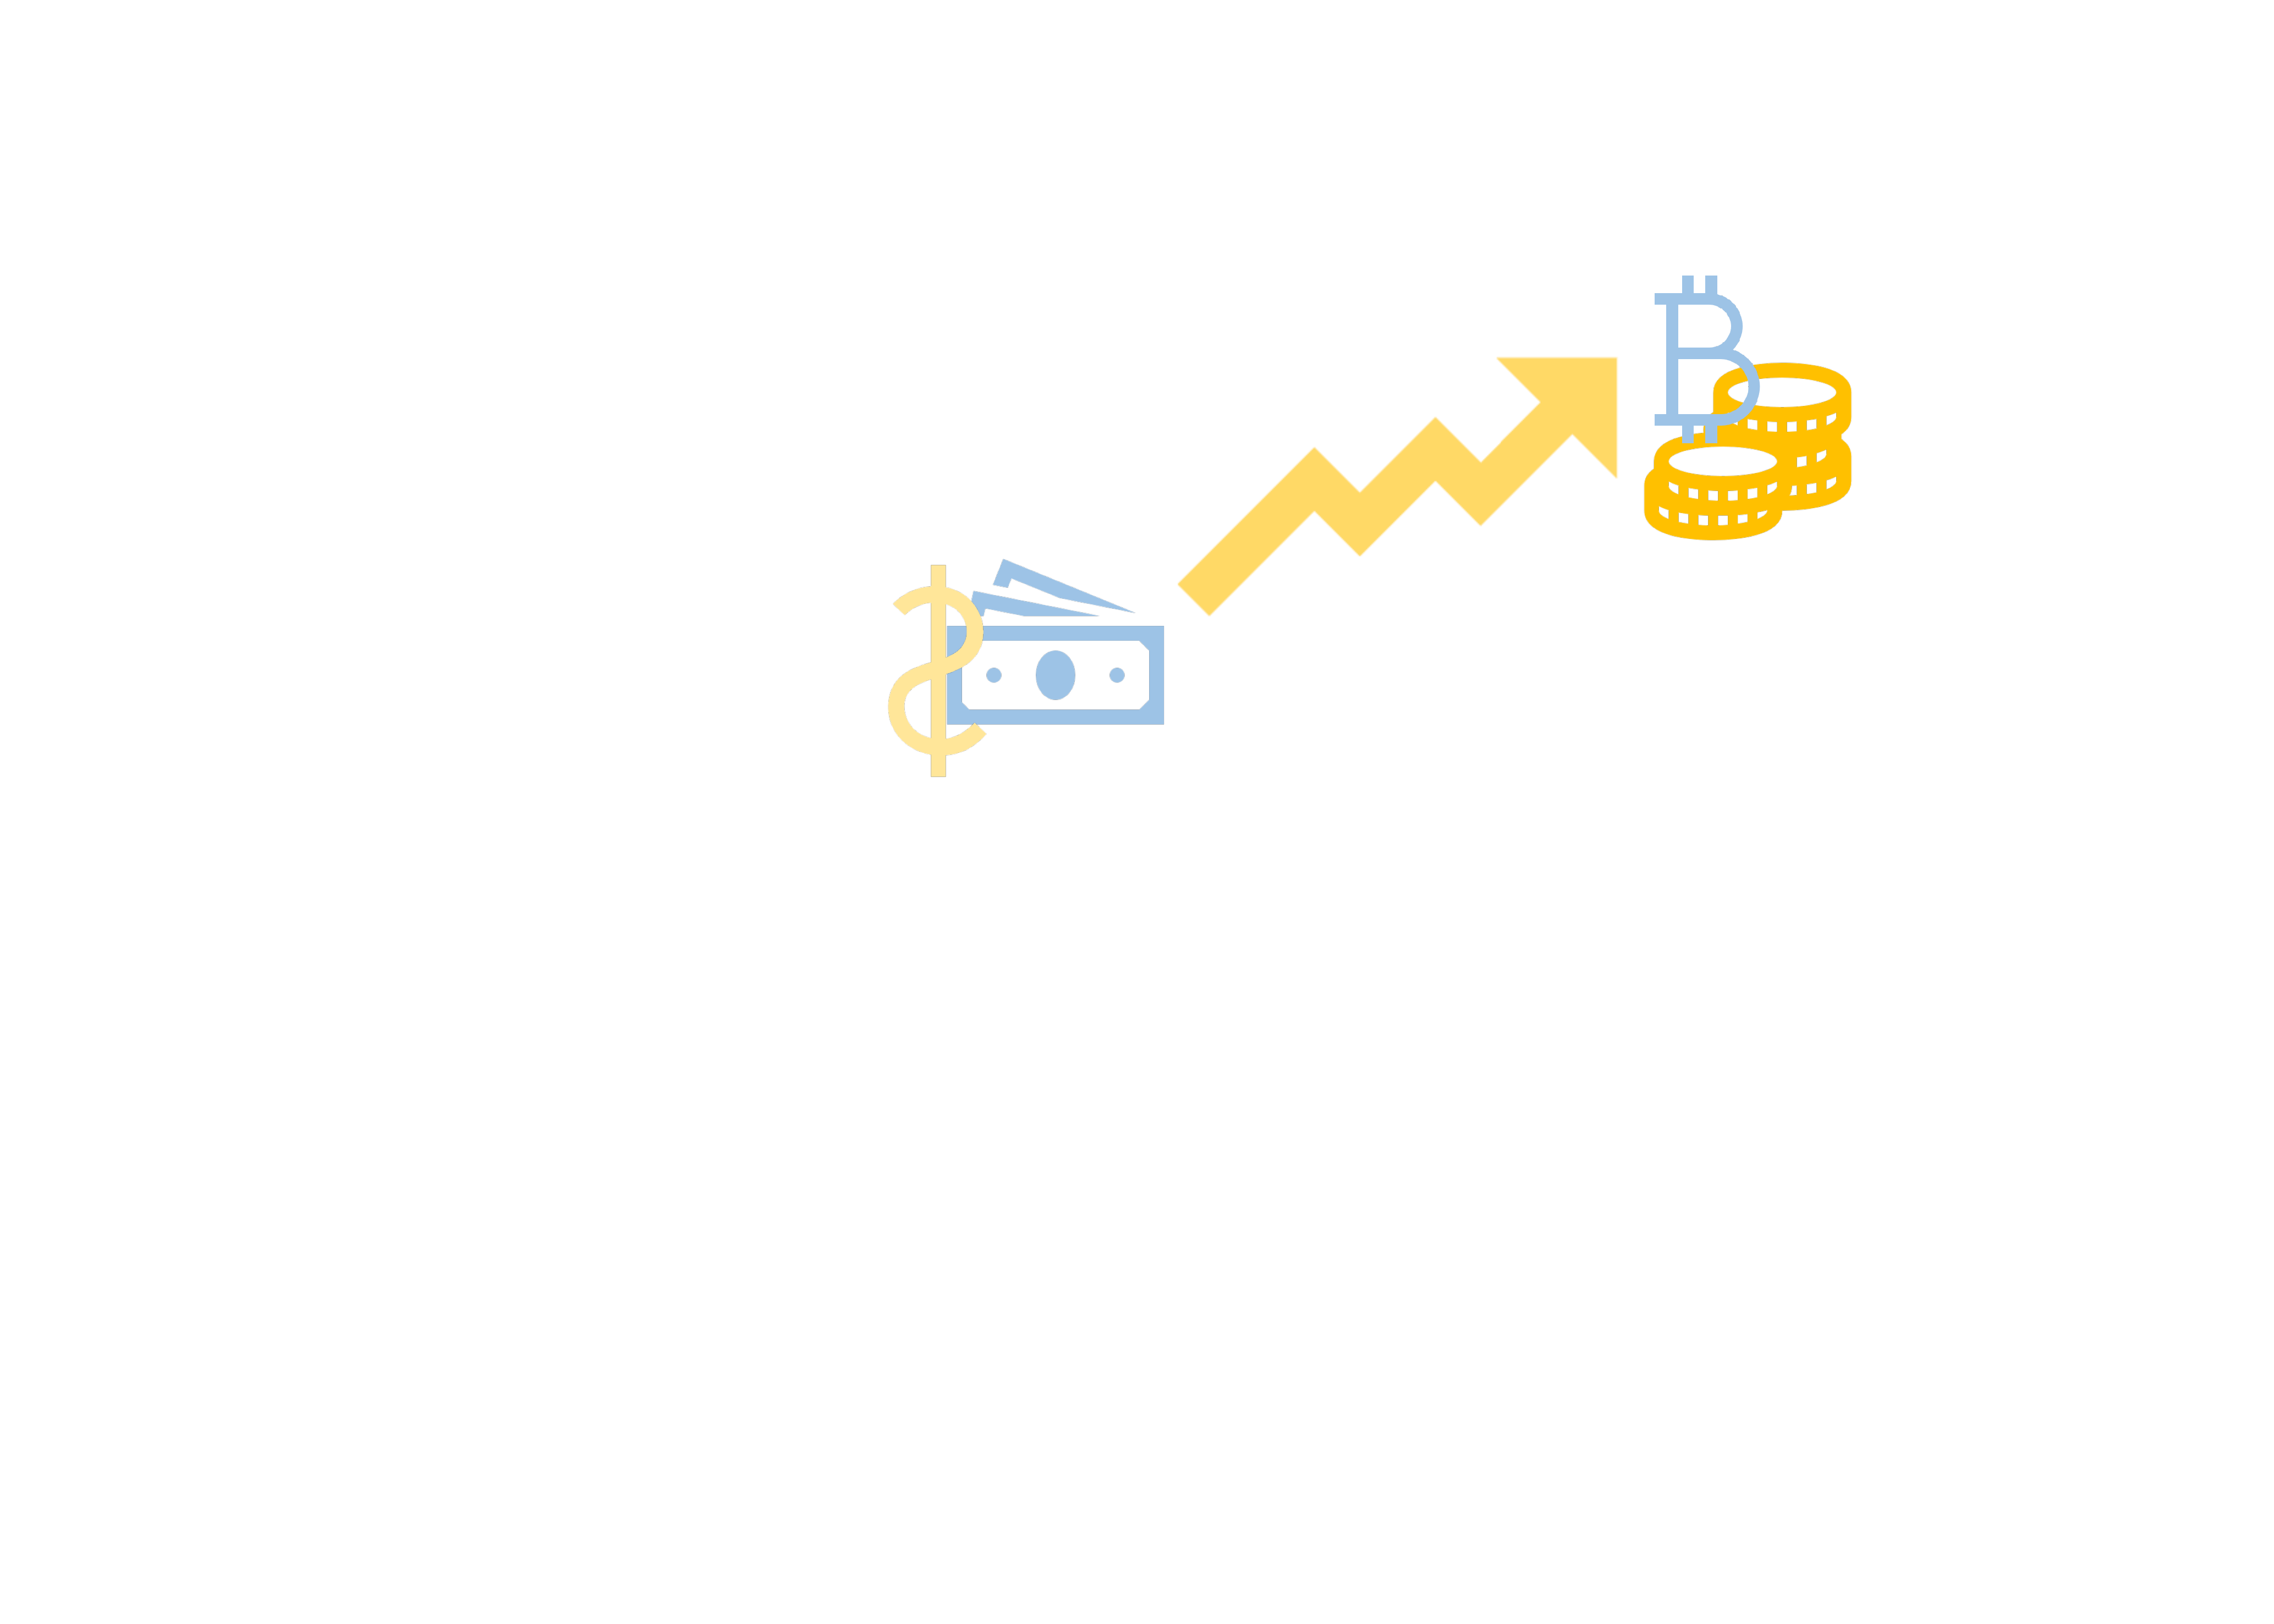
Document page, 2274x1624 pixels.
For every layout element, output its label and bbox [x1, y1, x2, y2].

picture [820, 224, 1871, 789]
